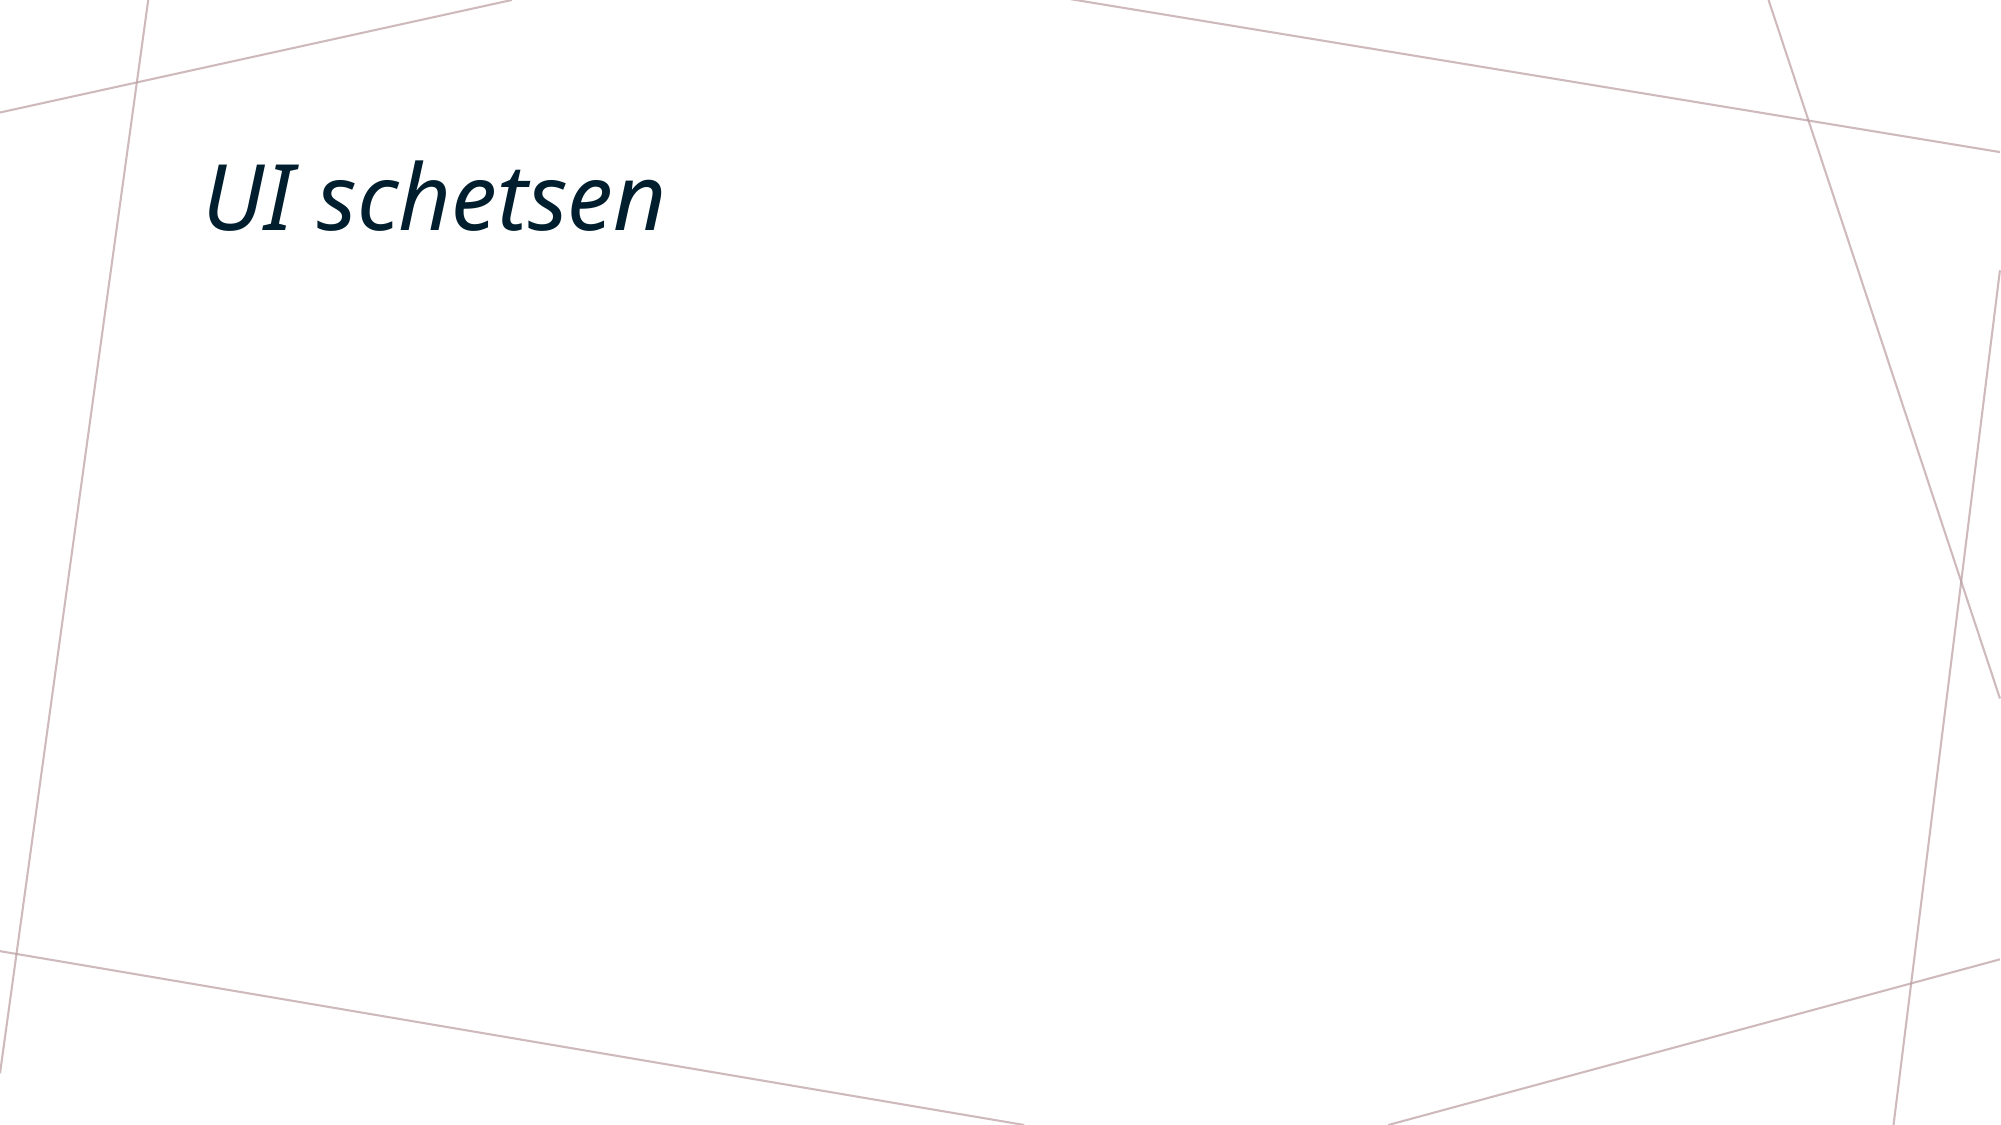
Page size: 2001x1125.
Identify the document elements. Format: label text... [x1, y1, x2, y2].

title UI schetsen [187, 87, 1813, 315]
